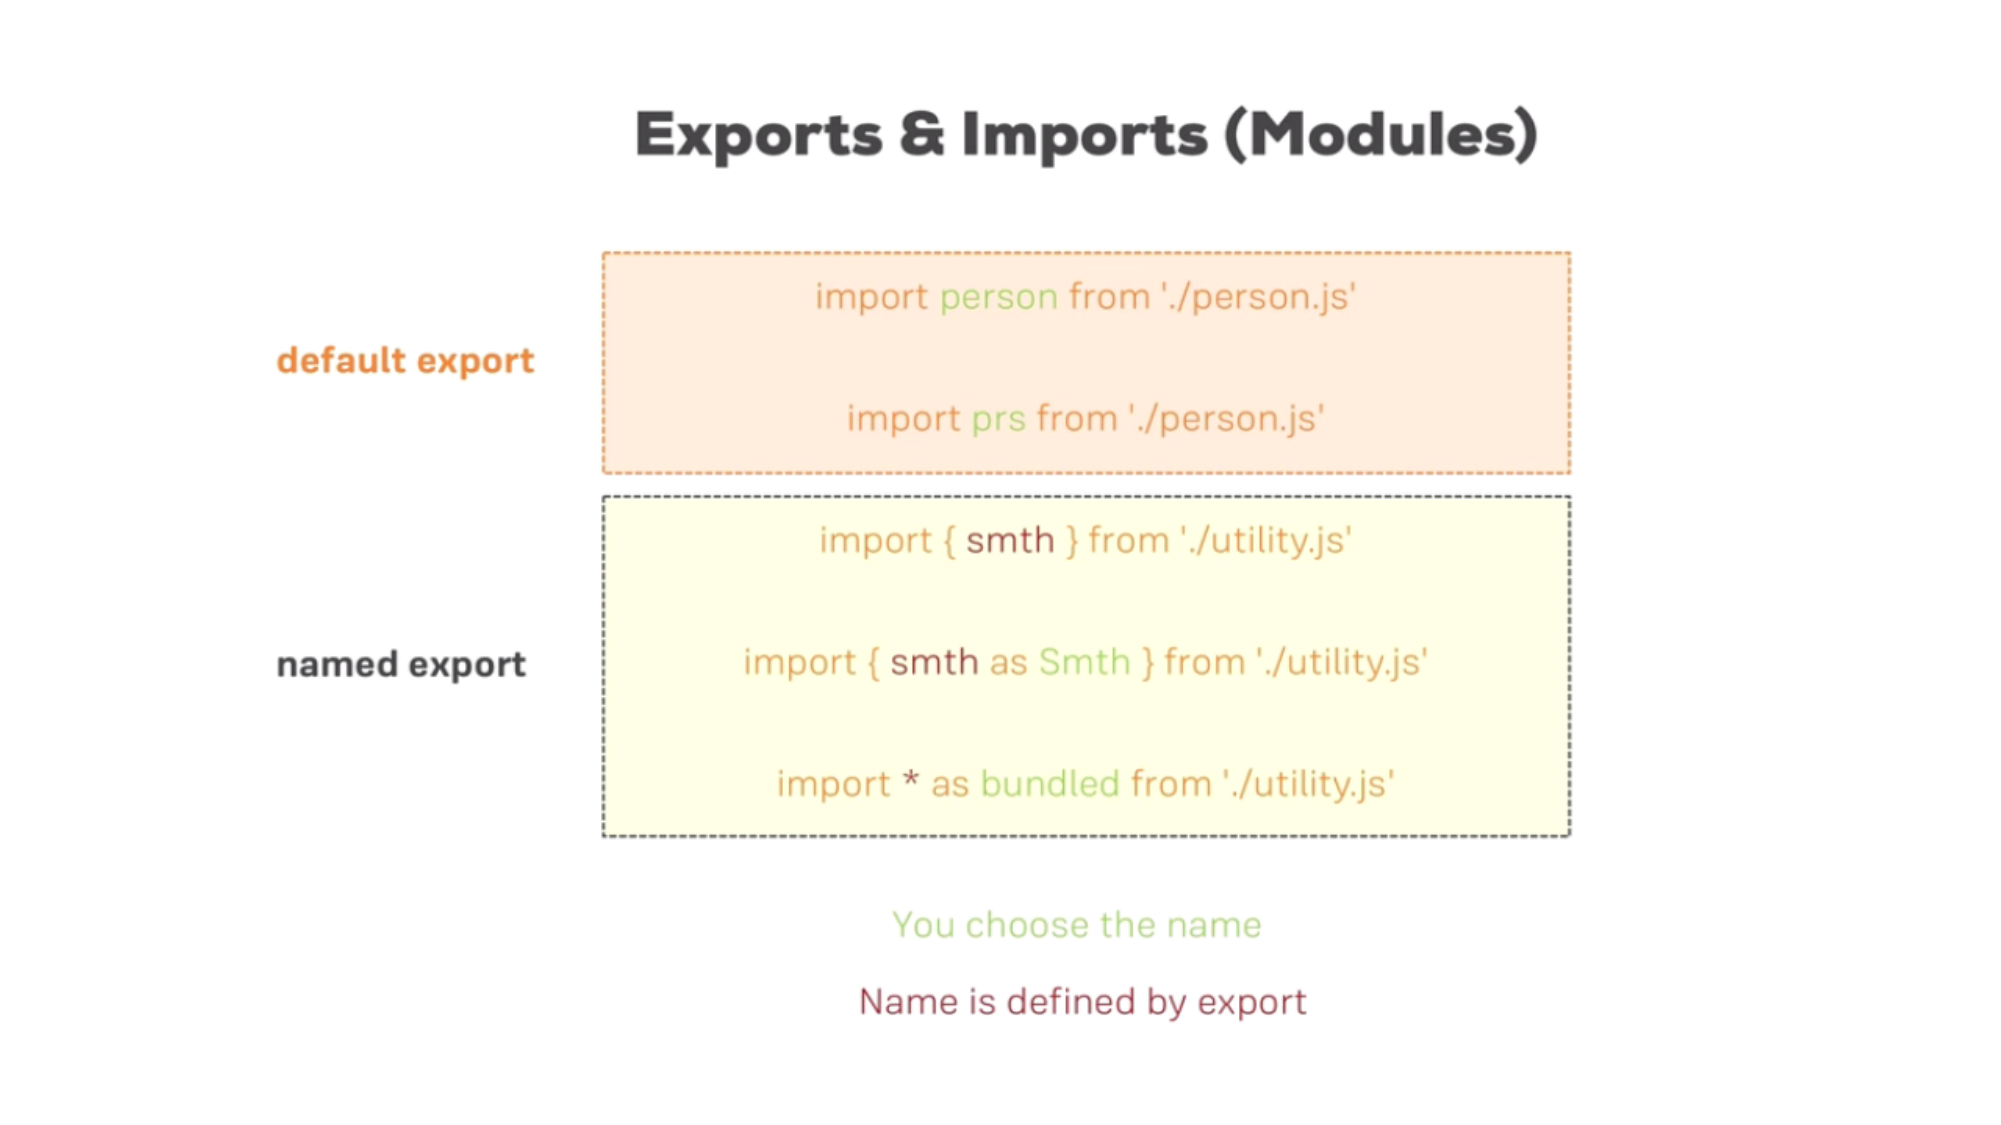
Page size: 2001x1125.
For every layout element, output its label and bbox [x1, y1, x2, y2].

list [181, 75, 1815, 1054]
